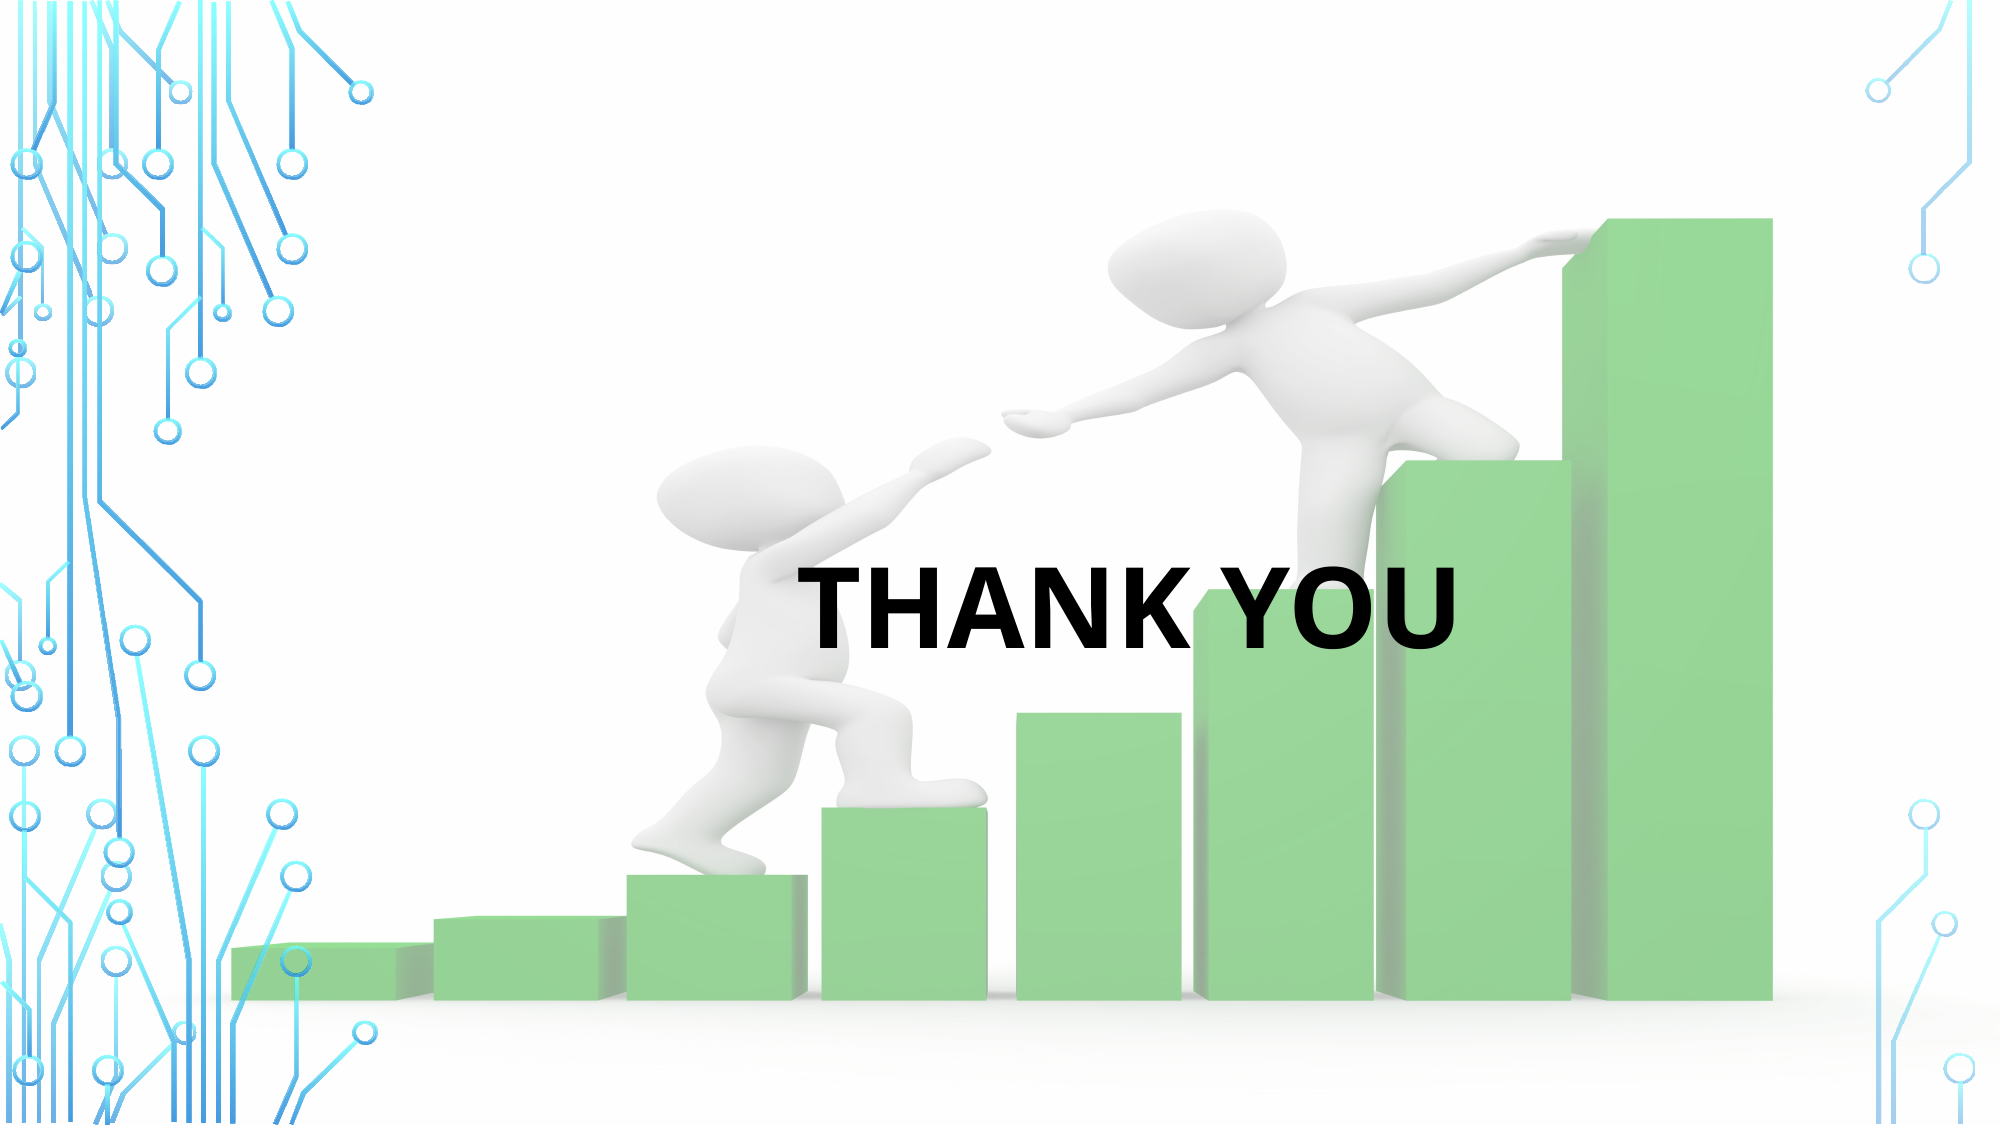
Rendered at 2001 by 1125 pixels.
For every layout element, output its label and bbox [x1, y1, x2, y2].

text_box [0, 0, 379, 1125]
picture [379, 0, 2000, 1125]
